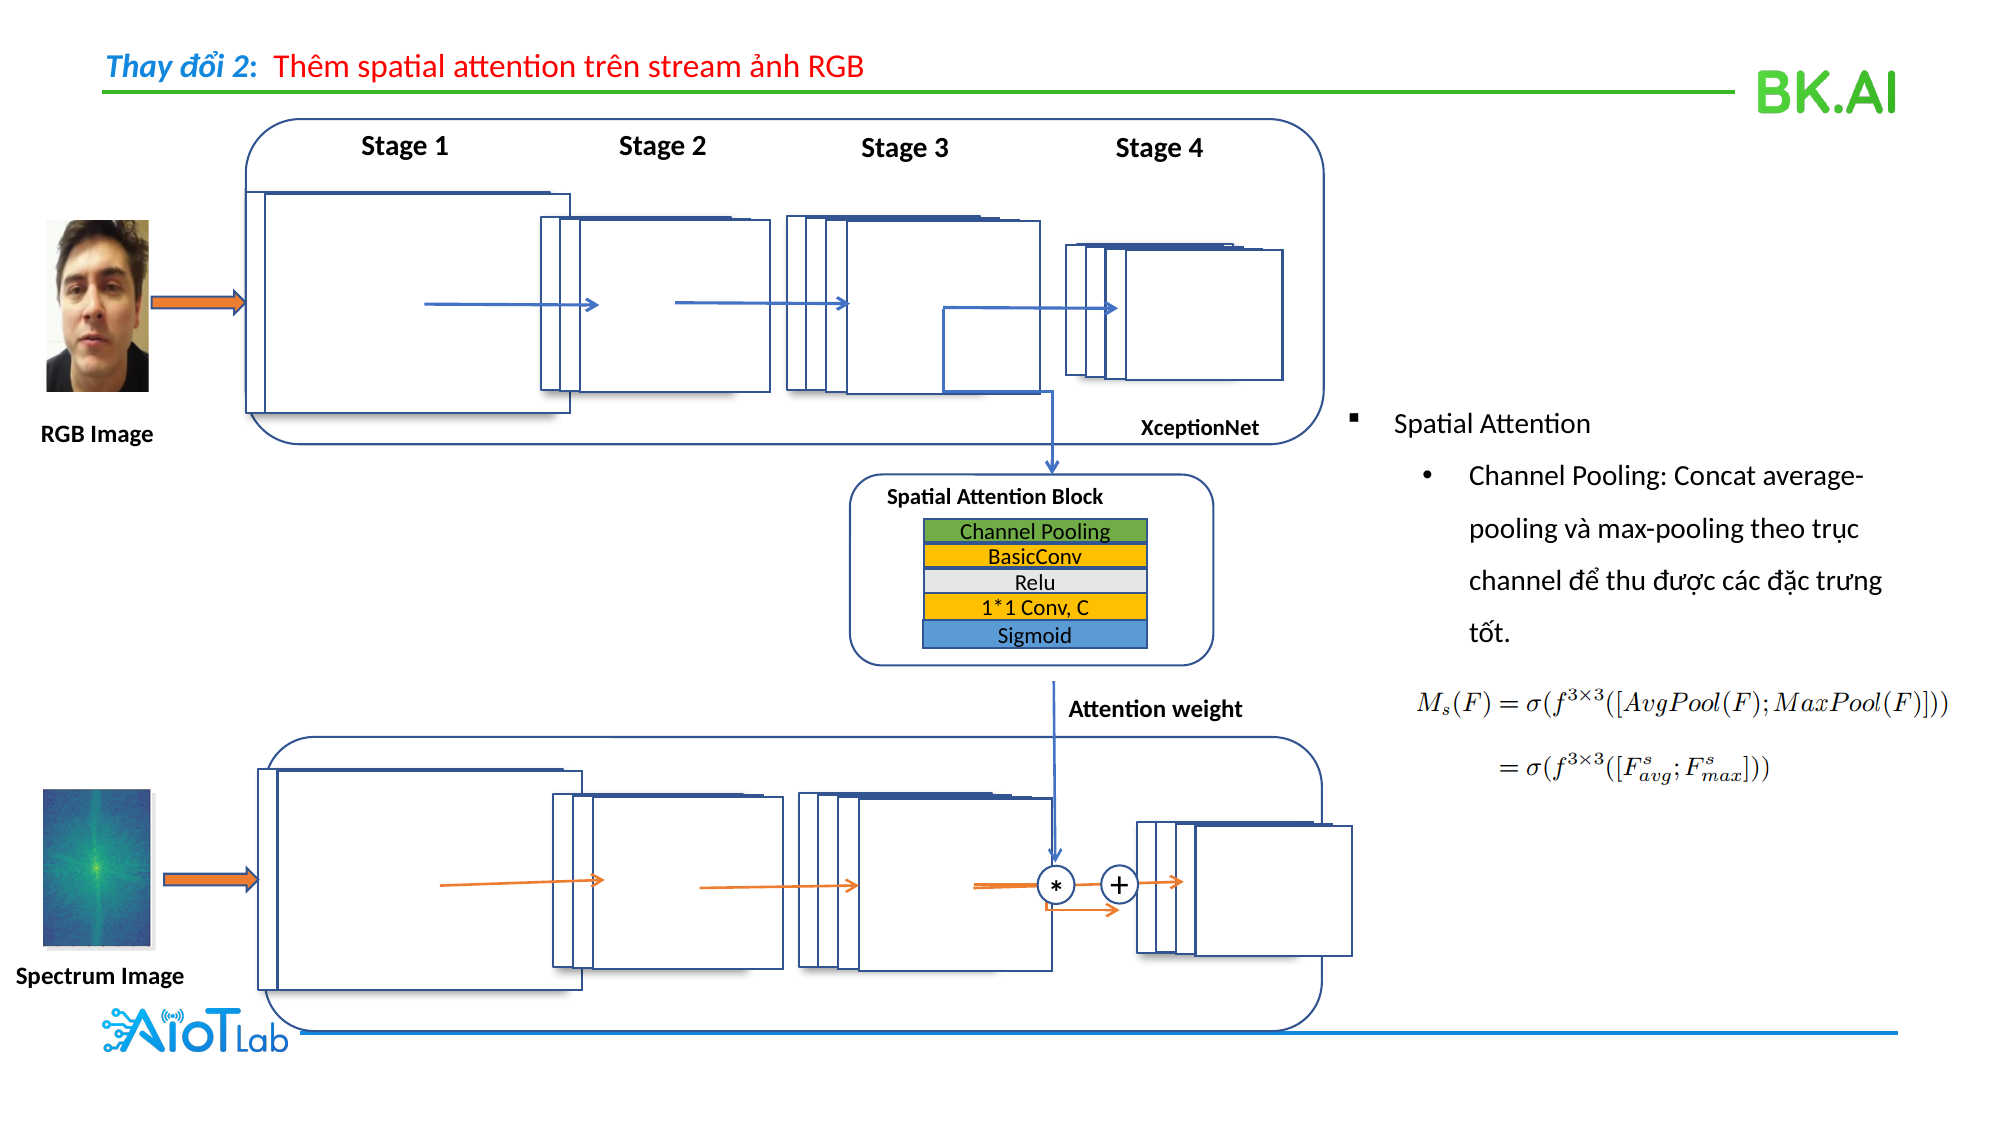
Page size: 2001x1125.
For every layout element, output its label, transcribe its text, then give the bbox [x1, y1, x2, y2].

text_box Stage 3 [846, 120, 989, 171]
text_box [1175, 823, 1333, 955]
text_box [276, 770, 583, 991]
text_box [1155, 821, 1314, 881]
text_box 1*1 Conv, C [923, 592, 1148, 619]
list Thay đổi 2: Thêm spatial attention trên stream ảnh RGB [90, 9, 1742, 125]
text_box [1155, 888, 1175, 953]
text_box + [1095, 888, 1136, 913]
text_box [592, 796, 784, 970]
text_box Attention weight [1056, 684, 1259, 730]
text_box [837, 888, 858, 970]
text_box Channel Pooling [923, 518, 1148, 543]
text_box [552, 793, 744, 879]
text_box [848, 473, 1215, 667]
text_box BasicConv [923, 543, 1148, 568]
text_box Relu [923, 568, 1148, 592]
text_box [817, 888, 837, 968]
text_box [817, 794, 1012, 884]
text_box [245, 191, 551, 414]
text_box [257, 768, 564, 991]
text_box [150, 288, 248, 317]
text_box [1136, 888, 1175, 954]
text_box RGB Image [26, 410, 169, 456]
text_box [786, 305, 805, 391]
text_box [846, 220, 1041, 395]
text_box [1085, 310, 1104, 378]
text_box [1136, 821, 1155, 881]
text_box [441, 879, 605, 886]
text_box Stage 2 [604, 119, 746, 169]
text_box [805, 305, 825, 391]
picture [1364, 655, 1985, 794]
text_box + [1095, 852, 1136, 881]
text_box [914, 336, 1081, 447]
text_box [559, 307, 579, 392]
text_box [1194, 825, 1353, 957]
picture [43, 789, 152, 947]
text_box [1056, 735, 1323, 881]
picture [1750, 64, 1898, 120]
text_box * [1033, 911, 1080, 919]
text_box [974, 881, 1184, 888]
text_box [837, 796, 1032, 884]
text_box XceptionNet [1126, 405, 1306, 448]
text_box Spatial Attention Block [872, 474, 1127, 517]
text_box [1065, 244, 1224, 306]
text_box Spatial Attention Channel Pooling: Concat average-pooling và max-pooling theo trục channel để thu được các đặc trưng tốt. [1332, 379, 1931, 761]
text_box [559, 218, 751, 303]
text_box [244, 125, 1325, 446]
text_box [805, 217, 1000, 301]
text_box [163, 865, 260, 894]
text_box [264, 193, 571, 414]
text_box Sigmoid [922, 619, 1148, 649]
text_box [1104, 248, 1263, 380]
text_box [266, 888, 1323, 1033]
picture [102, 1008, 132, 1026]
text_box [572, 886, 592, 969]
text_box Spectrum Image [1, 951, 200, 997]
picture [119, 1008, 140, 1019]
text_box [572, 794, 764, 879]
text_box [552, 886, 572, 968]
text_box [579, 219, 771, 393]
text_box [1065, 310, 1085, 376]
picture [127, 1008, 288, 1052]
text_box [540, 307, 559, 391]
picture [102, 1026, 129, 1052]
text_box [973, 884, 1120, 911]
text_box [1125, 249, 1284, 381]
picture [45, 219, 150, 392]
text_box [267, 735, 1053, 885]
text_box [786, 215, 981, 301]
text_box [798, 792, 993, 885]
text_box [825, 219, 1020, 301]
text_box * [1033, 863, 1080, 881]
text_box [1085, 246, 1244, 306]
text_box Stage 4 [1101, 120, 1243, 171]
text_box [825, 306, 846, 393]
text_box [858, 797, 1053, 972]
text_box [540, 216, 732, 303]
text_box [798, 888, 817, 968]
text_box Stage 1 [346, 119, 489, 169]
